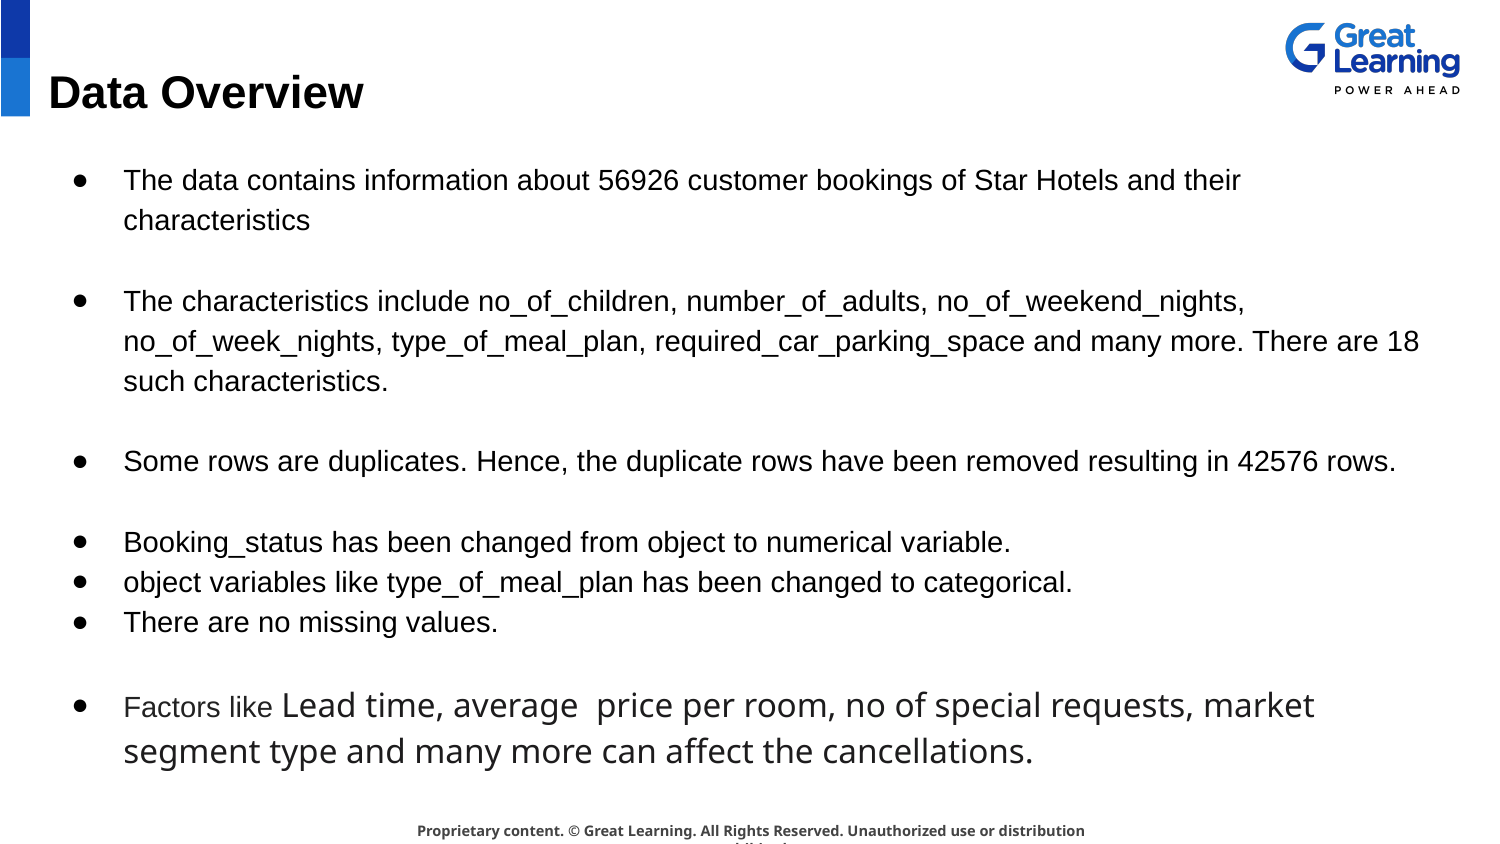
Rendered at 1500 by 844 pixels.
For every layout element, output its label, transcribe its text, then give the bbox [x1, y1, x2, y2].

list The data contains information about 56926 customer bookings of Star Hotels and their characteristics The characteristics include no_of_children, number_of_adults, no_of_weekend_nights, no_of_week_nights, type_of_meal_plan, required_car_parking_space and many more. There are 18 such characteristics. Some rows are duplicates. Hence, the duplicate rows have been removed resulting in 42576 rows. Booking_status has been changed from object to numerical variable. object variables like type_of_meal_plan has been changed to categorical. There are no missing values. Factors like Lead time, average price per room, no of special requests, market segment type and many more can affect the cancellations. [33, 141, 1449, 750]
picture [1258, 11, 1487, 106]
title Data Overview [33, 47, 1431, 141]
